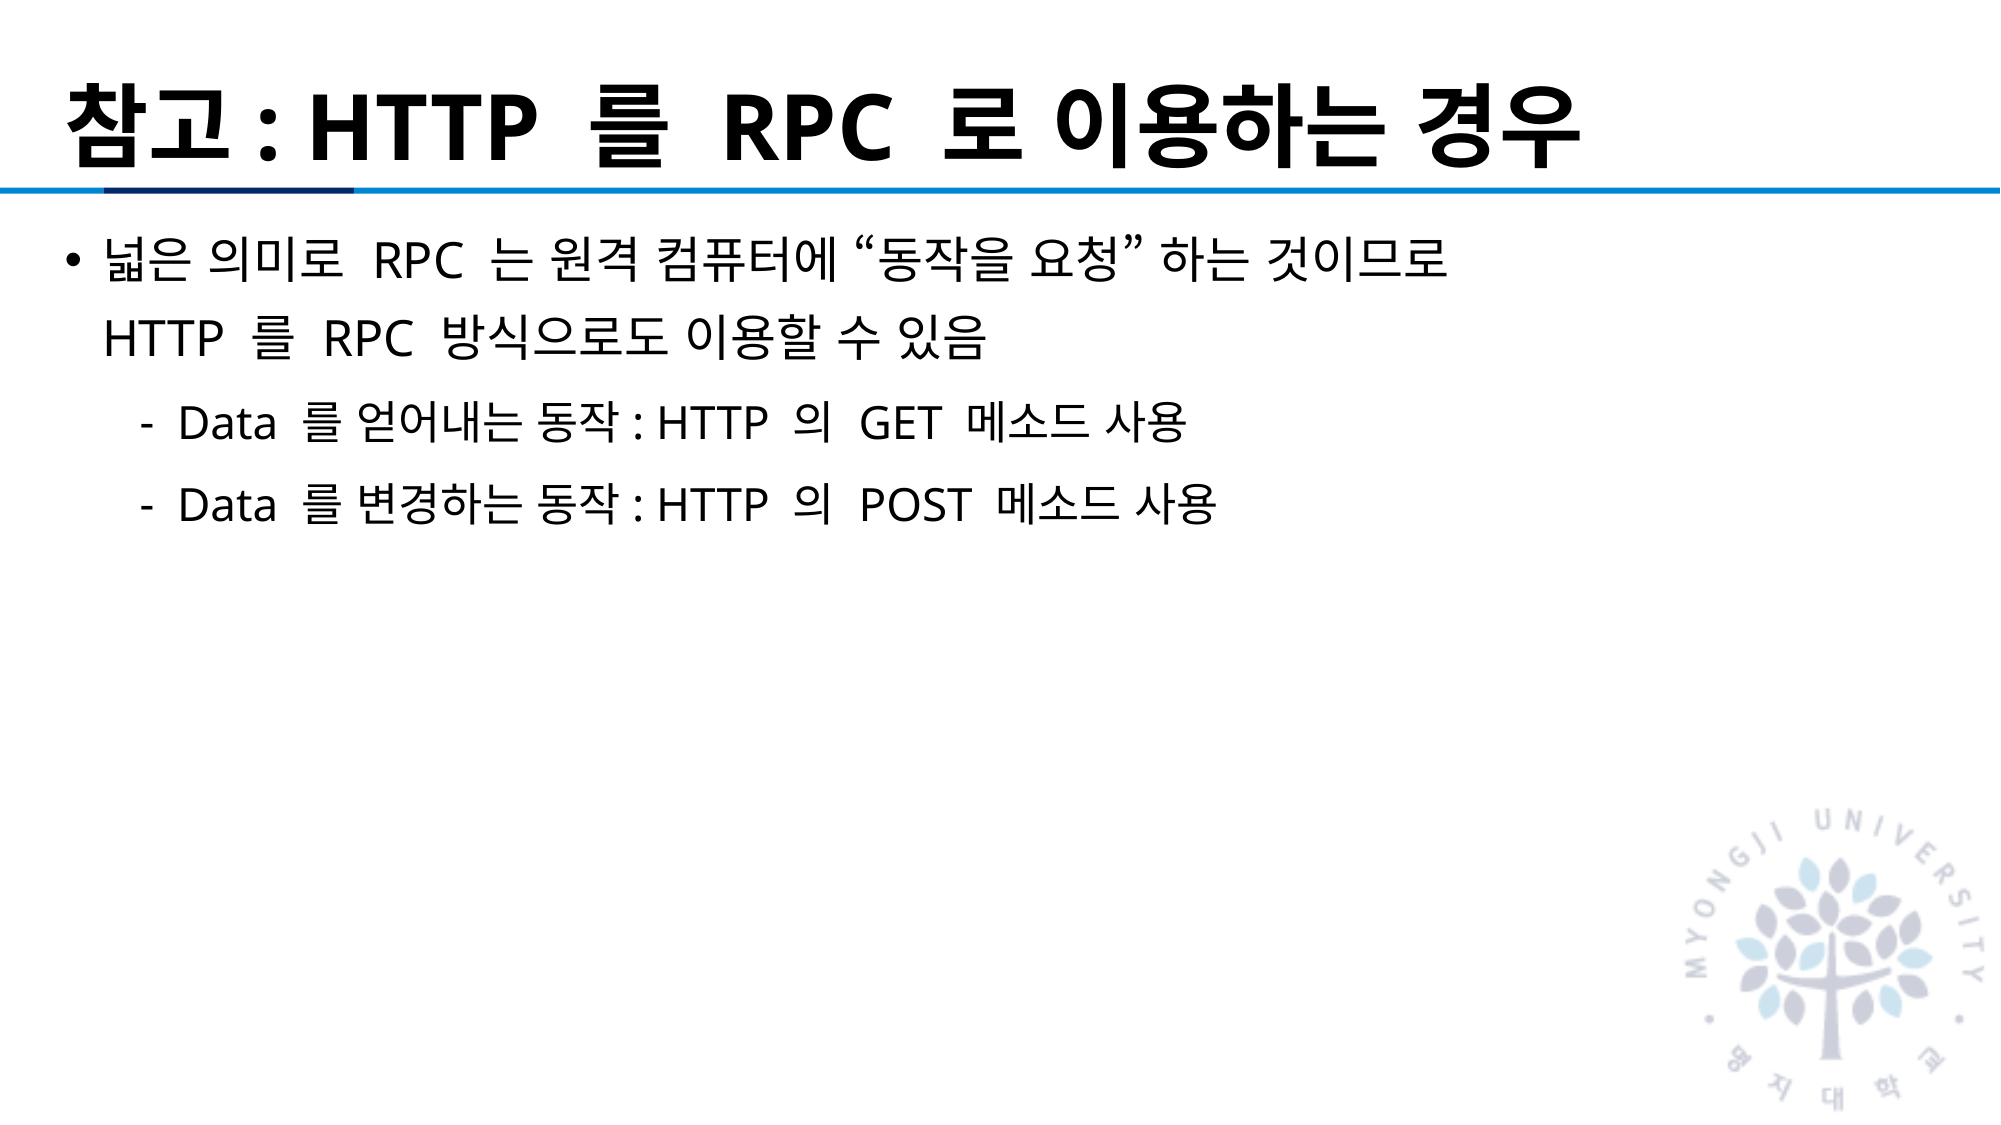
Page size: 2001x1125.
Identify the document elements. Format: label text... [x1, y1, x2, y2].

list 넓은 의미로 RPC 는 원격 컴퓨터에 “동작을 요청” 하는 것이므로 HTTP 를 RPC 방식으로도 이용할 수 있음 Data 를 얻어내는 동작: HTTP 의 GET 메소드 사용 Data 를 변경하는 동작: HTTP 의 POST 메소드 사용 [49, 203, 1945, 1088]
title 참고: HTTP 를 RPC 로 이용하는 경우 [49, 59, 1945, 188]
